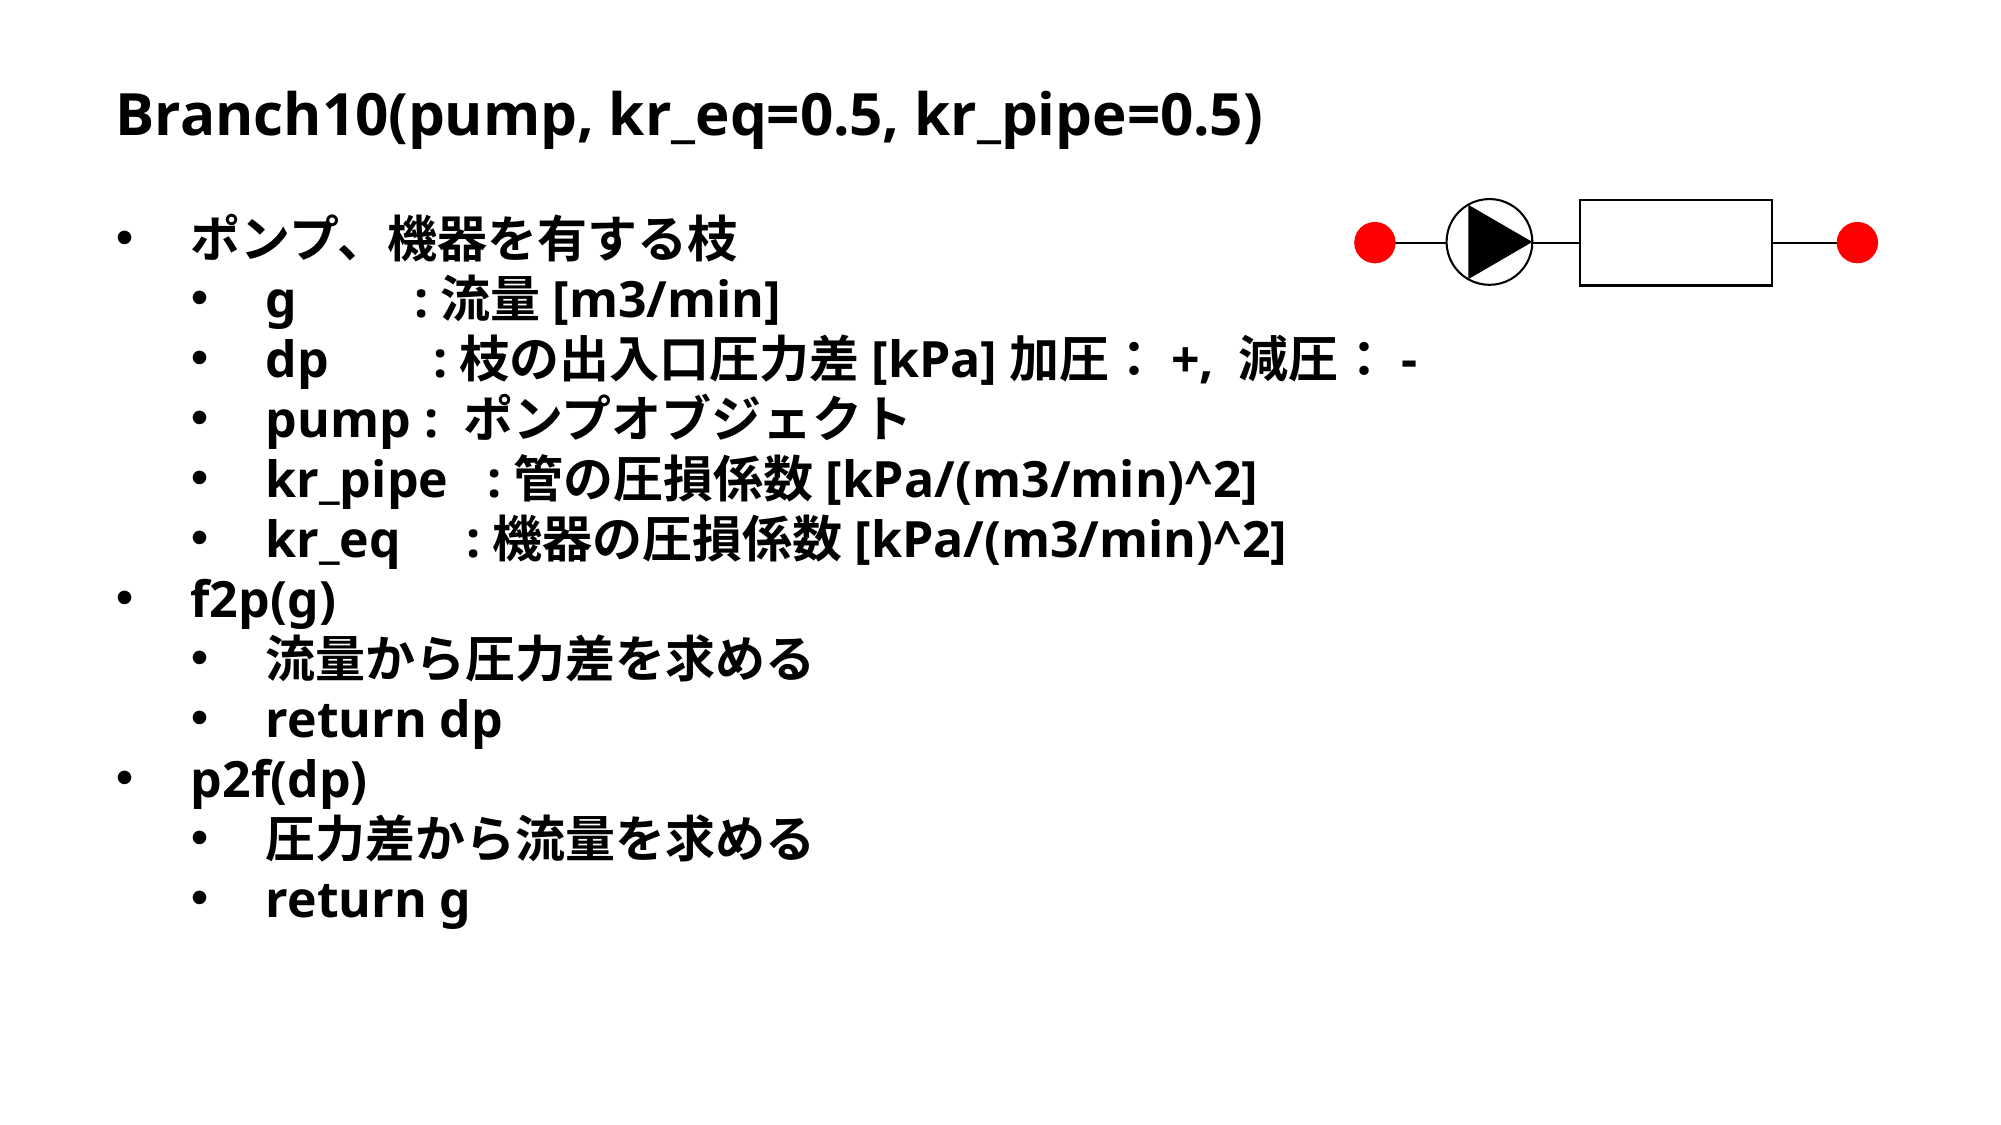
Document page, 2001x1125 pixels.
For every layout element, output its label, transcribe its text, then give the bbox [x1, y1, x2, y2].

text_box [1353, 220, 1397, 265]
text_box ポンプ、機器を有する枝 g :流量[m3/min] dp :枝の出入口圧力差[kPa]加圧：+, 減圧：- pump : ポンプオブジェクト kr_pipe :管の圧損係数[kPa/(m3/min)^2] kr_eq :機器の圧損係数[kPa/(m3/min)^2] f2p(g) 流量から圧力差を求める return dp p2f(dp) 圧力差から流量を求める return g [101, 199, 1478, 935]
text_box Branch10(pump, kr_eq=0.5, kr_pipe=0.5) [101, 69, 1929, 155]
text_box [1446, 199, 1533, 285]
text_box [1579, 243, 1773, 287]
text_box [1835, 220, 1880, 265]
text_box [1579, 199, 1773, 242]
